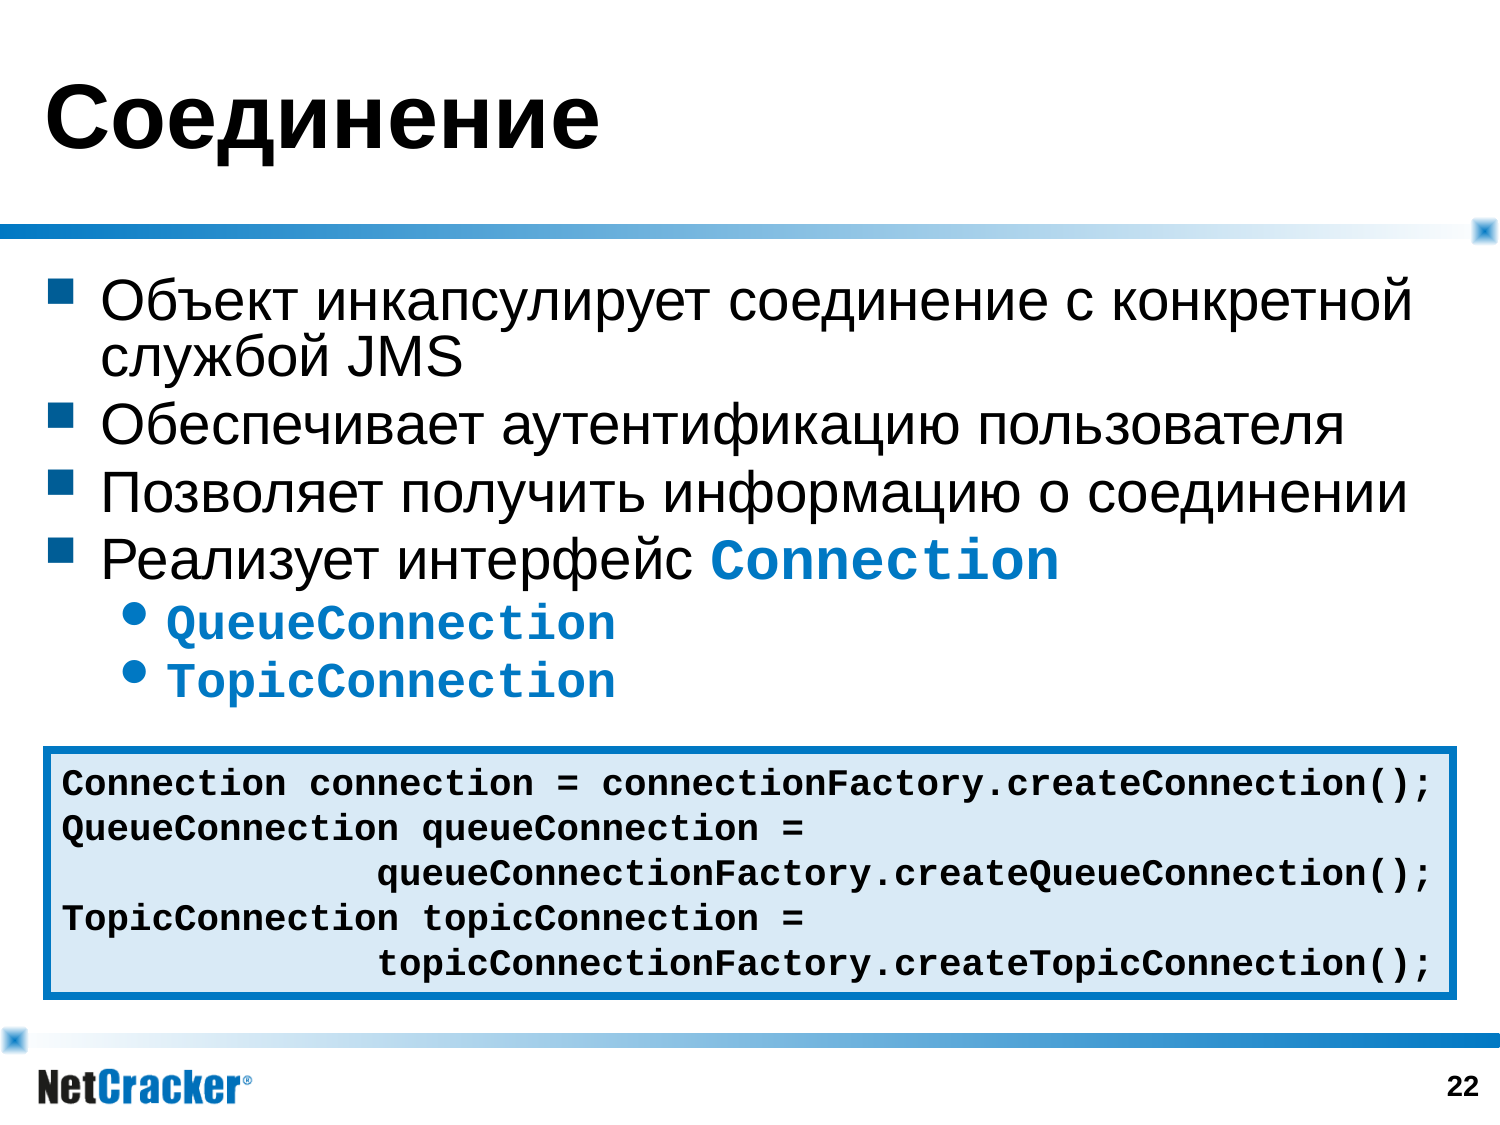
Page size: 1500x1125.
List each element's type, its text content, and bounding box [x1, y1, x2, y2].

text_box Connection connection = connectionFactory.createConnection(); QueueConnection queueConnection = queueConnectionFactory.createQueueConnection(); TopicConnection topicConnection = topicConnectionFactory.createTopicConnection(); [46, 750, 1454, 997]
list Объект инкапсулирует соединение с конкретной службой JMS Обеспечивает аутентификацию пользователя Позволяет получить информацию о соединении Реализует интерфейс Connection QueueConnection TopicConnection [29, 268, 1470, 1004]
picture [34, 1063, 256, 1118]
slide_number 21 [1143, 1034, 1495, 1111]
title Соединение [29, 0, 1470, 225]
